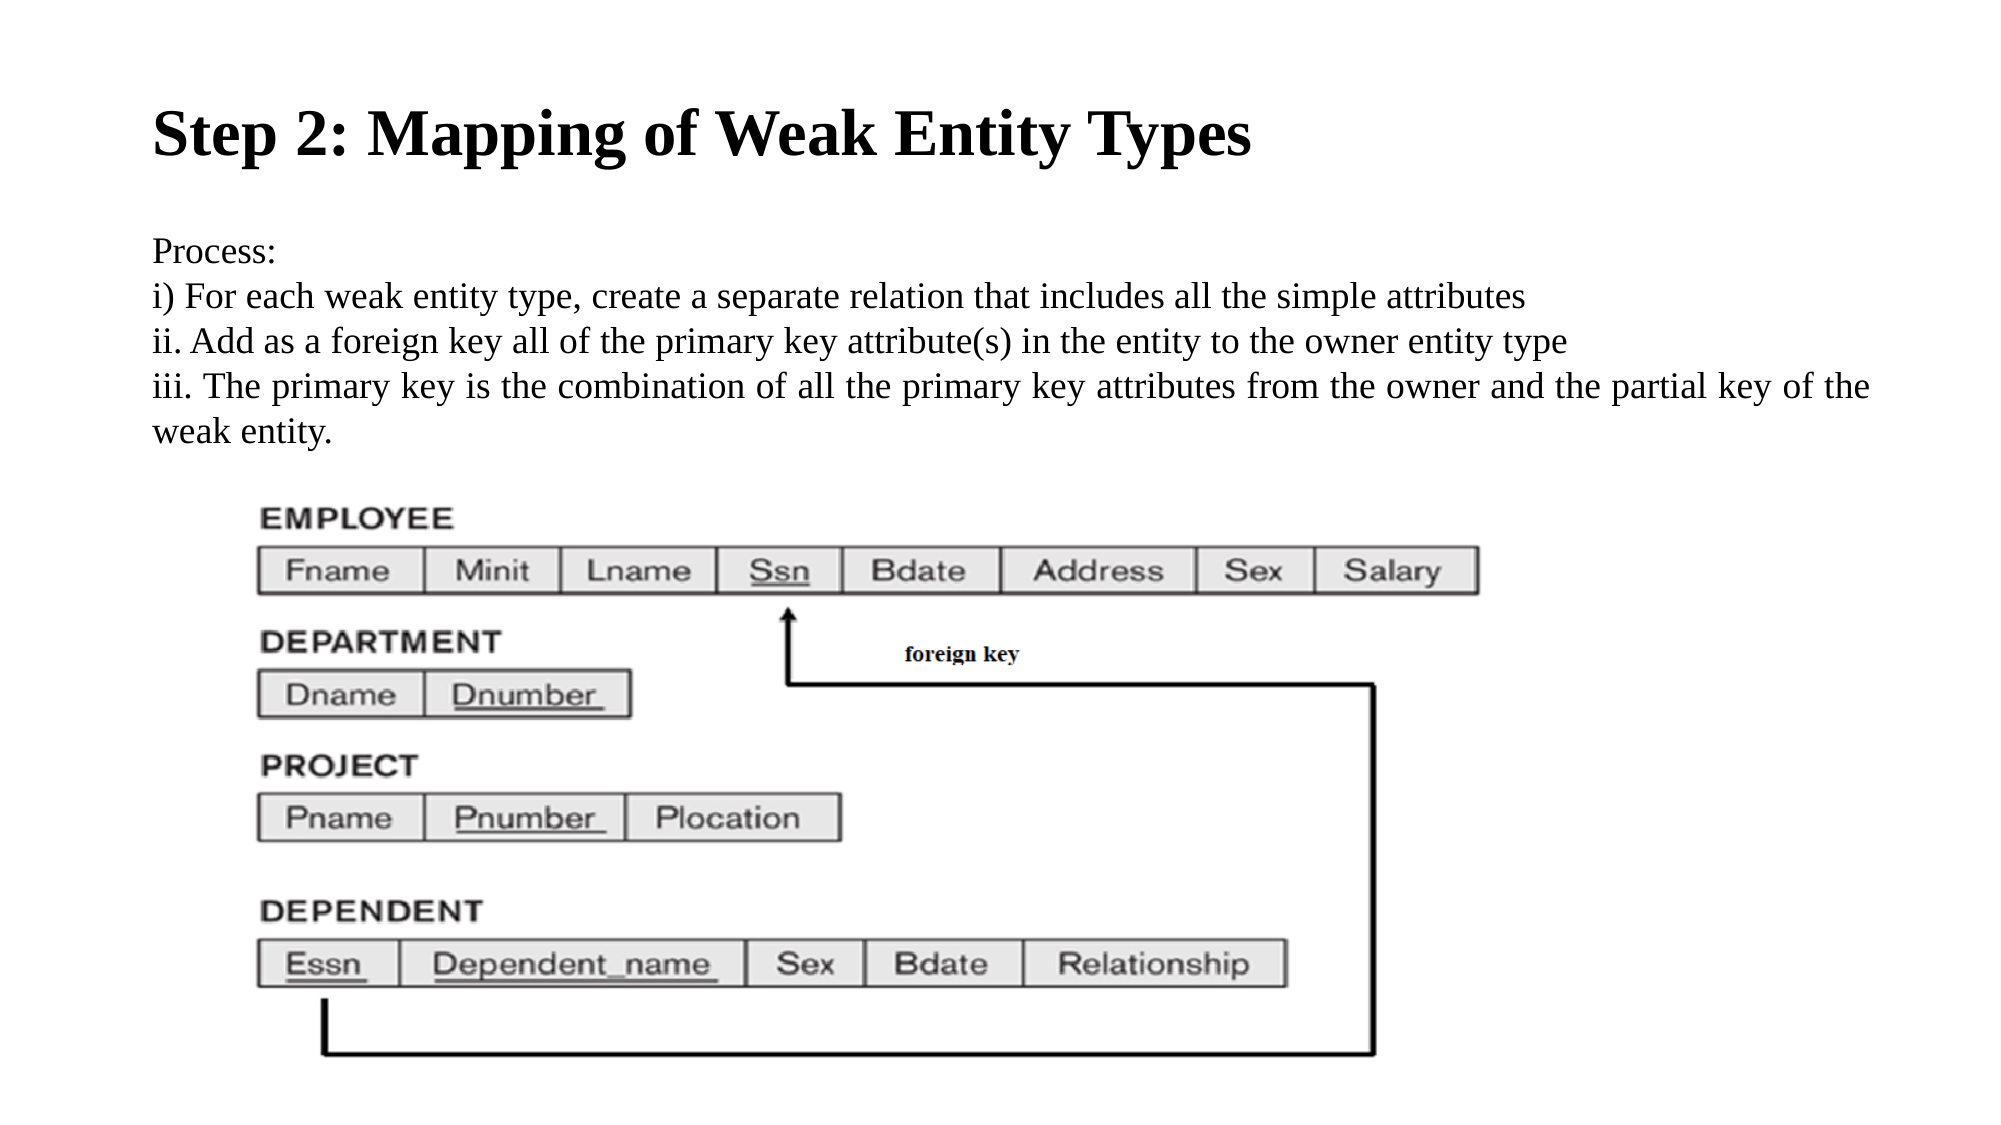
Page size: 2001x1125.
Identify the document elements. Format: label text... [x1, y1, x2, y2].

text_box Process: i) For each weak entity type, create a separate relation that includes all the simple attributes ii. Add as a foreign key all of the primary key attribute(s) in the entity to the owner entity type iii. The primary key is the combination of all the primary key attributes from the owner and the partial key of the weak entity. [137, 218, 1889, 459]
picture [213, 492, 1555, 1125]
title Step 2: Mapping of Weak Entity Types [137, 59, 1863, 218]
